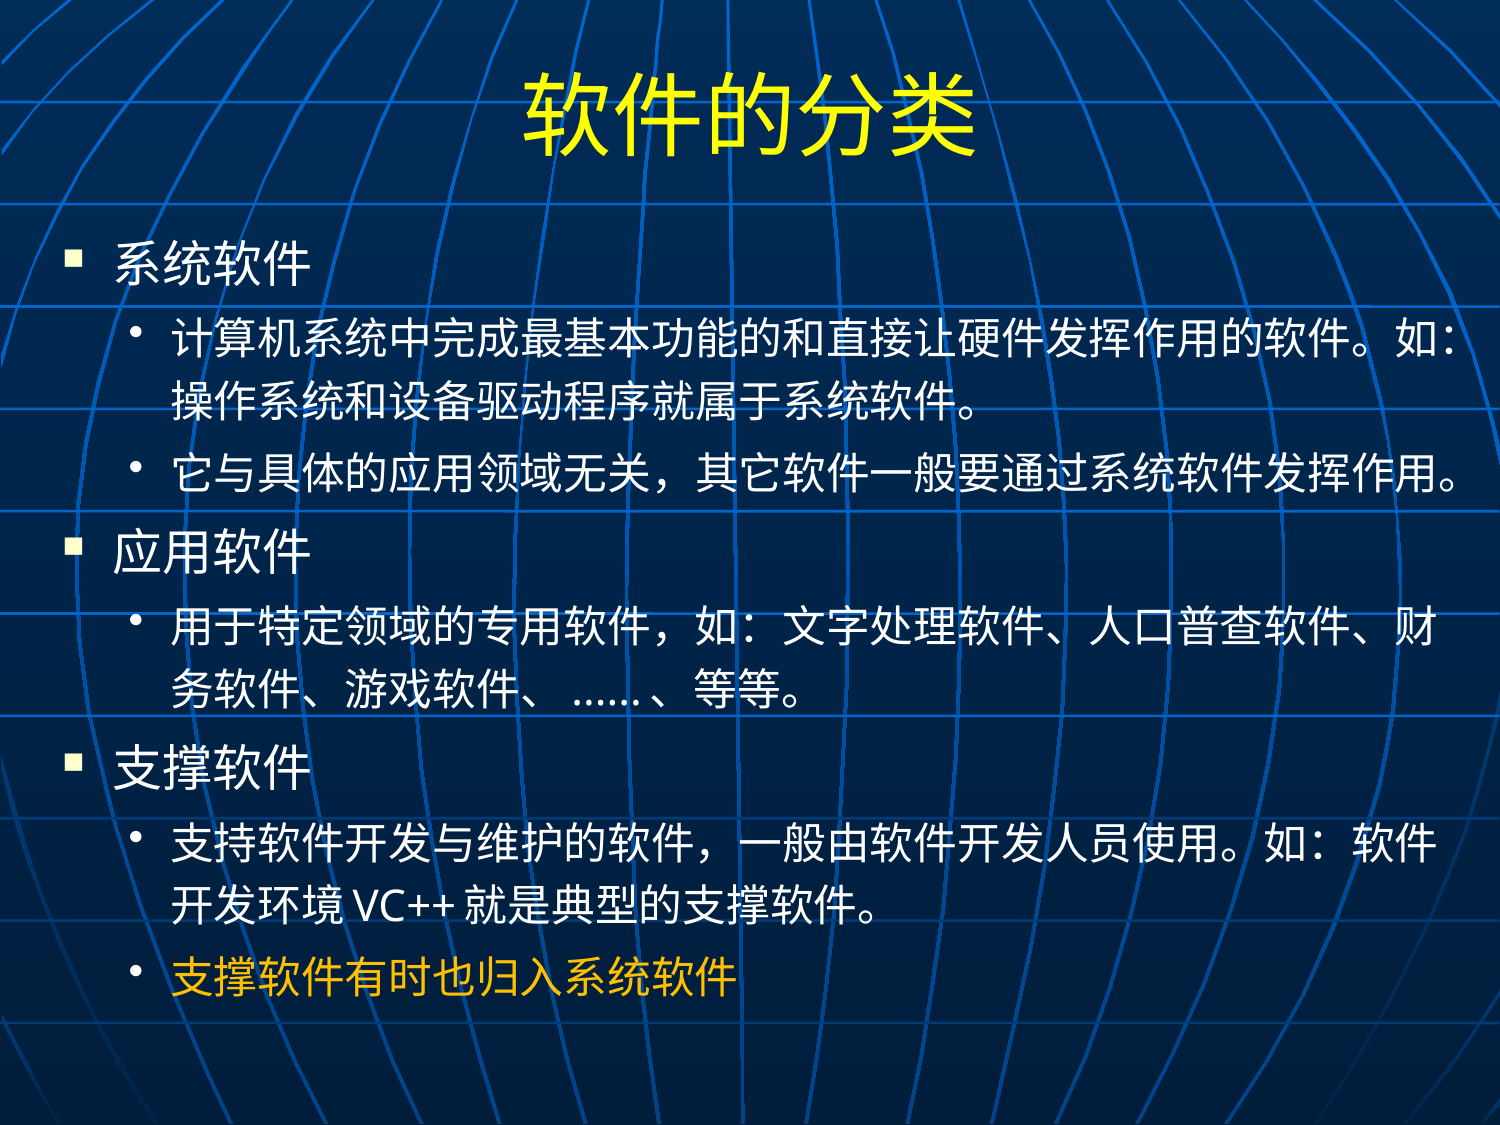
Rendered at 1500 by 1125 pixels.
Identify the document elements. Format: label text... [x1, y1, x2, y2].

list 系统软件 计算机系统中完成最基本功能的和直接让硬件发挥作用的软件。如：操作系统和设备驱动程序就属于系统软件。 它与具体的应用领域无关，其它软件一般要通过系统软件发挥作用。 应用软件 用于特定领域的专用软件，如：文字处理软件、人口普查软件、财务软件、游戏软件、......、等等。 支撑软件 支持软件开发与维护的软件，一般由软件开发人员使用。如：软件开发环境VC++就是典型的支撑软件。 支撑软件有时也归入系统软件 [47, 212, 1471, 1059]
title 软件的分类 [75, 19, 1425, 207]
